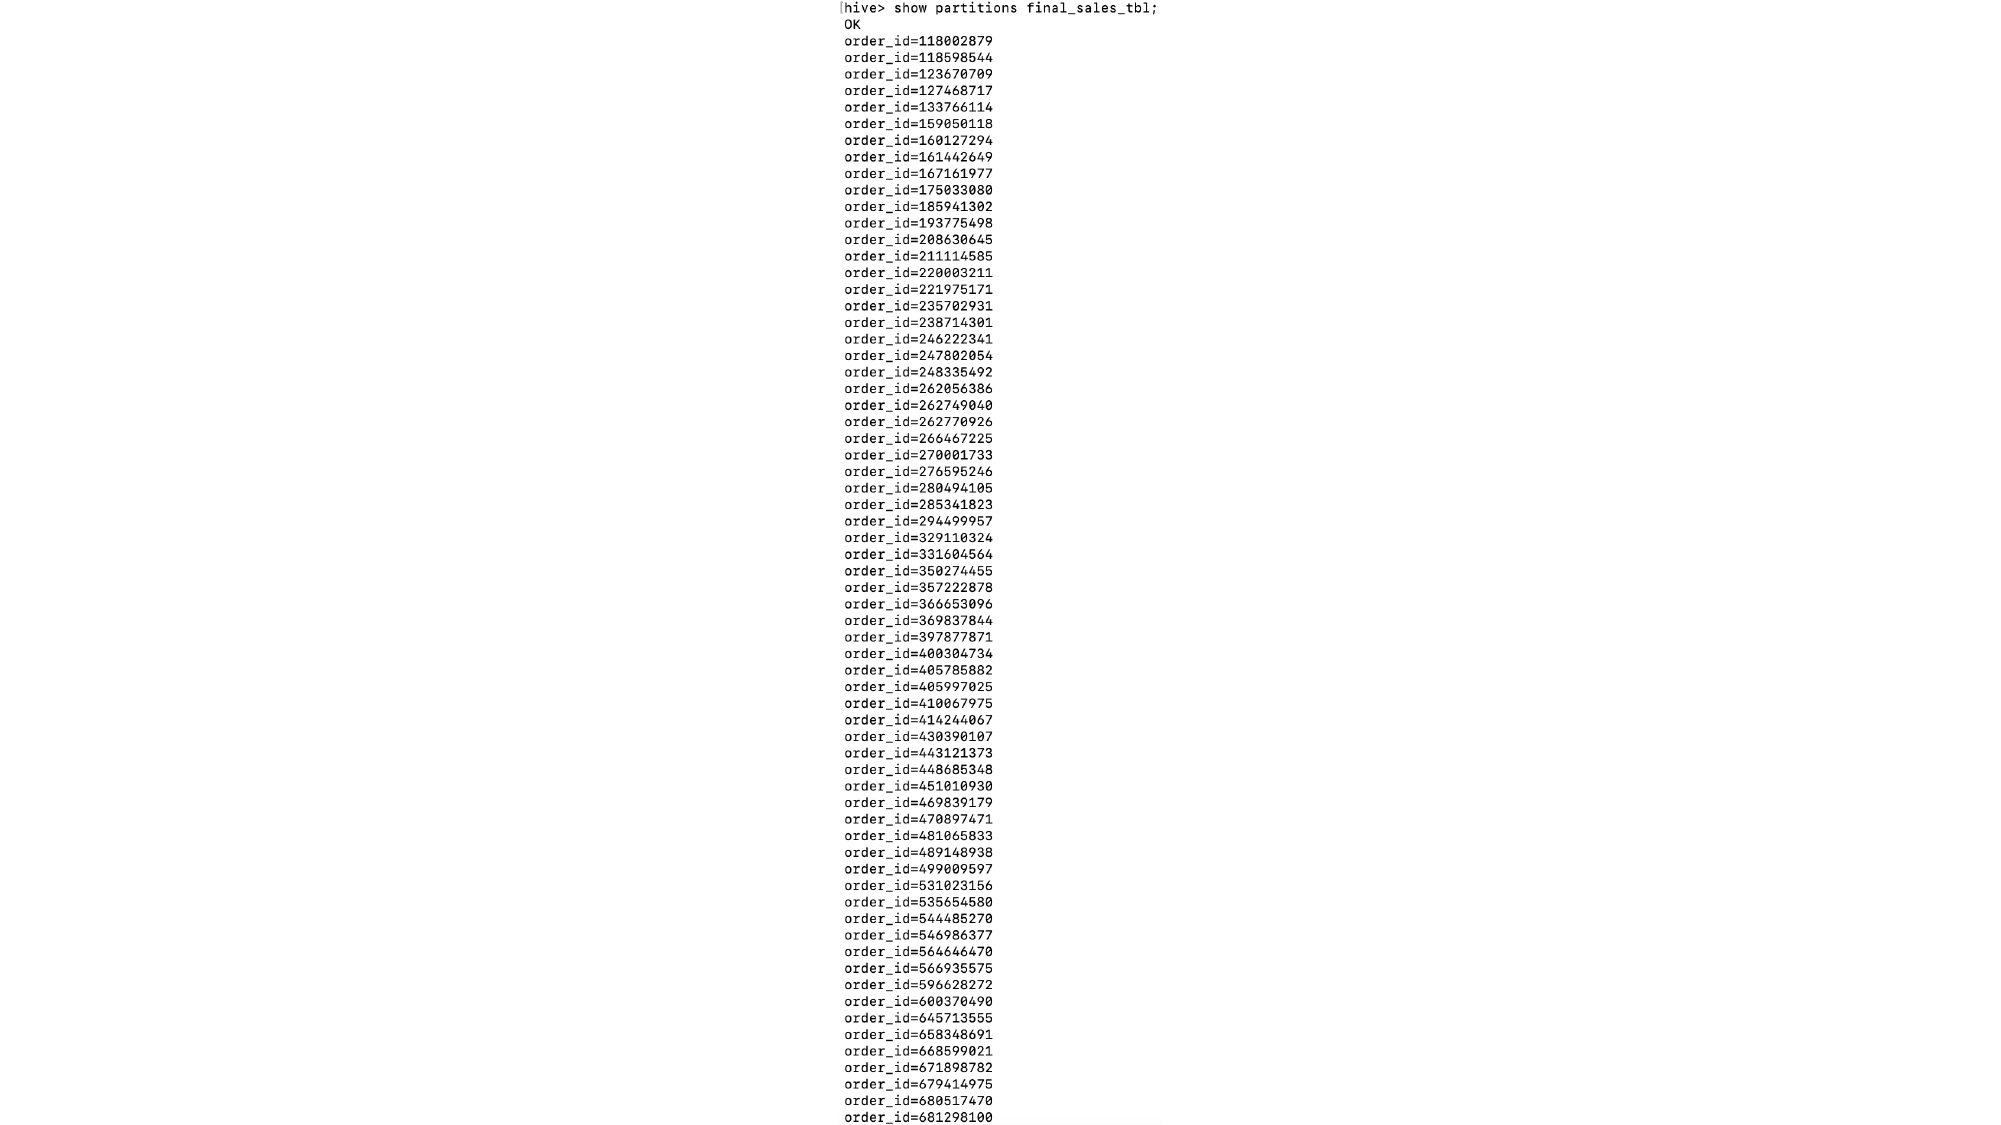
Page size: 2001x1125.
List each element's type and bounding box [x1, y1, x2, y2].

picture [838, 0, 1162, 1125]
